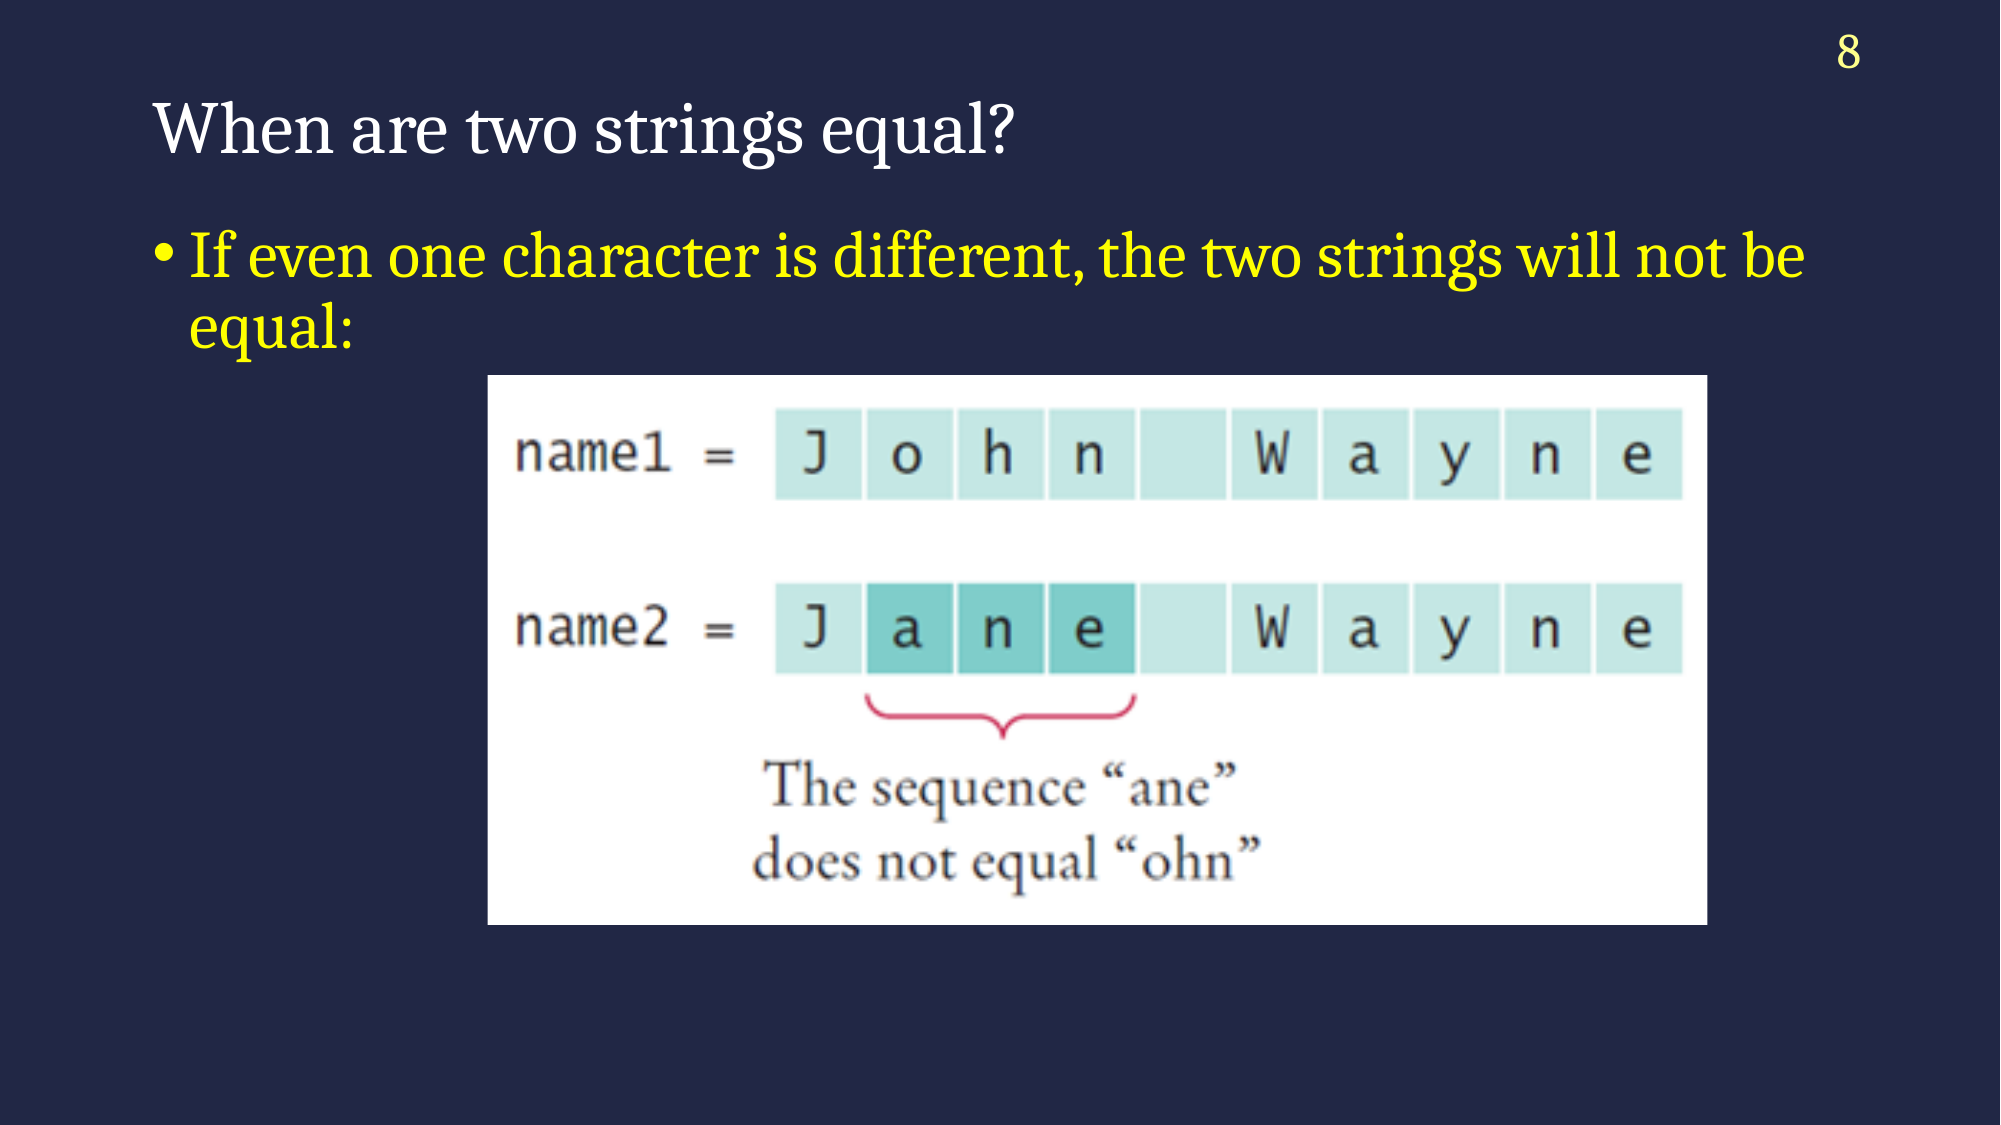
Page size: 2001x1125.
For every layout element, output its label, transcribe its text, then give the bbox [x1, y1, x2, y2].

title When are two strings equal? [137, 59, 1863, 198]
slide_number 8 [1760, 18, 1877, 79]
picture [486, 374, 1708, 926]
list If even one character is different, the two strings will not be equal: [137, 212, 1863, 1012]
